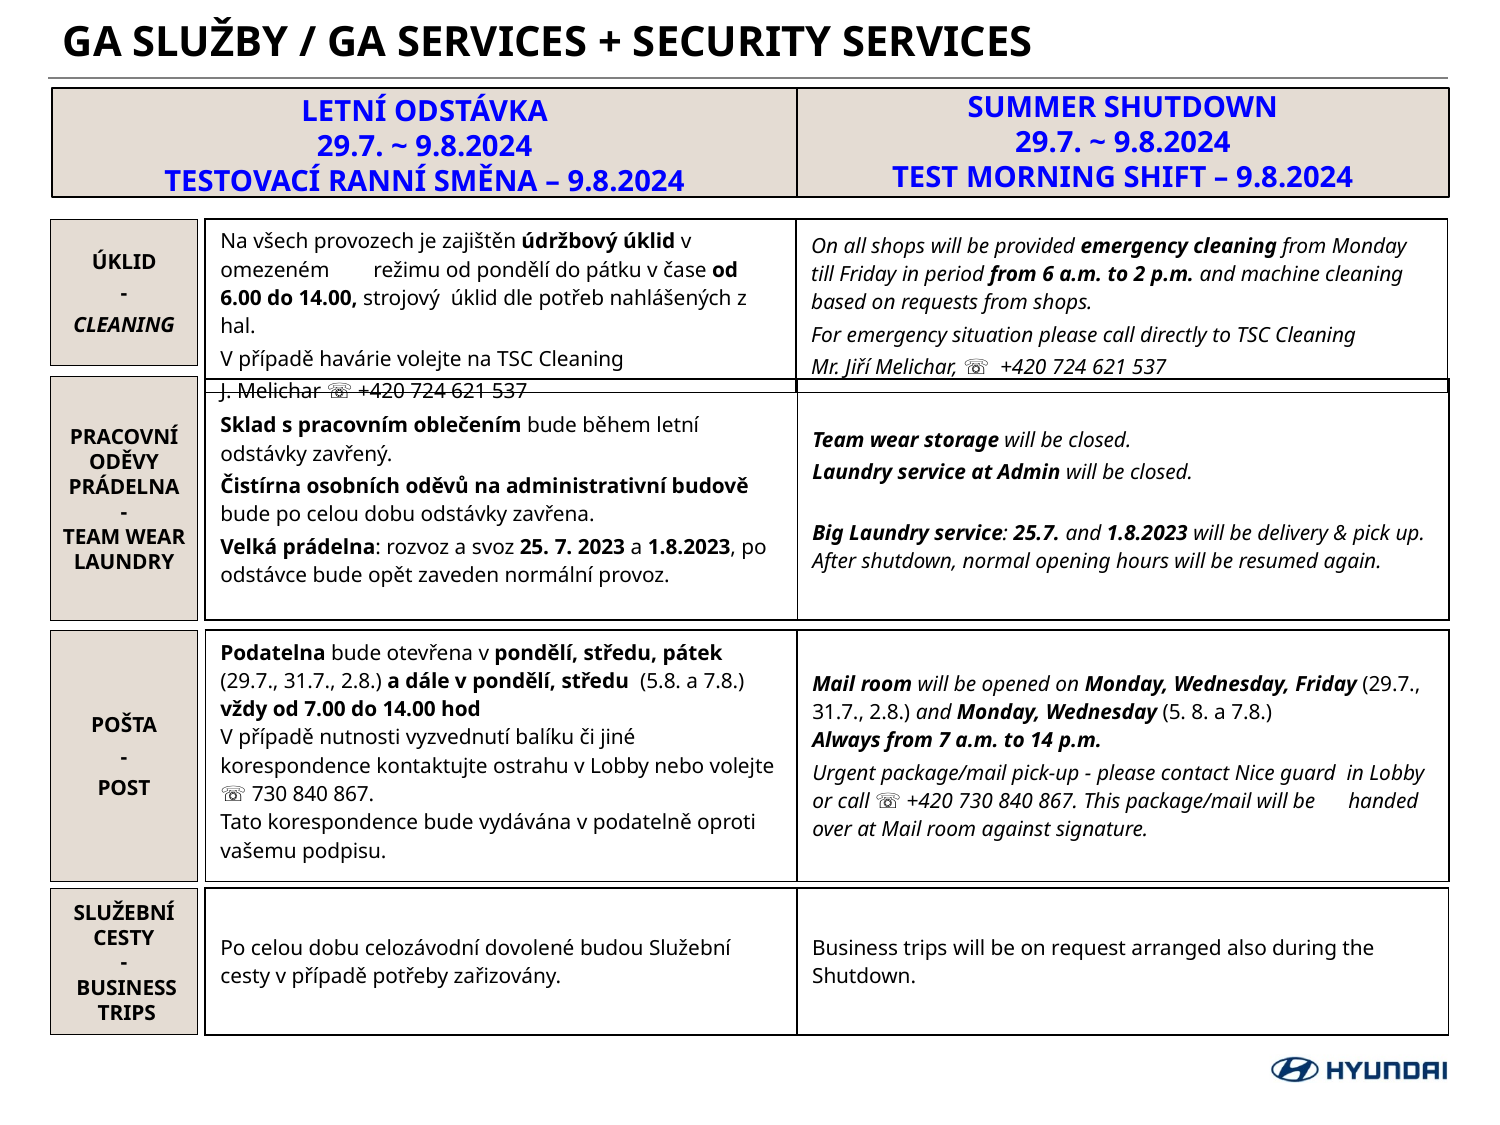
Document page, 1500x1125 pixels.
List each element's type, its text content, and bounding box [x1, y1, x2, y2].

table_header On all shops will be provided emergency cleaning from Monday till Friday in period from 6 a.m. to 2 p.m. and machine cleaning based on requests from shops. For emergency situation please call directly to TSC Cleaning Mr. Jiří Melichar, ☏ +420 724 621 537 [797, 220, 1447, 392]
table_header Na všech provozech je zajištěn údržbový úklid v omezeném režimu od pondělí do pátku v čase od 6.00 do 14.00, strojový úklid dle potřeb nahlášených z hal. V případě havárie volejte na TSC Cleaning J. Melichar ☏ +420 724 621 537 [206, 220, 795, 392]
table_header Team wear storage will be closed. Laundry service at Admin will be closed. Big Laundry service: 25.7. and 1.8.2023 will be delivery & pick up. After shutdown, normal opening hours will be resumed again. [798, 393, 1448, 619]
table_header Podatelna bude otevřena v pondělí, středu, pátek (29.7., 31.7., 2.8.) a dále v pondělí, středu (5.8. a 7.8.) vždy od 7.00 do 14.00 hod V případě nutnosti vyzvednutí balíku či jiné korespondence kontaktujte ostrahu v Lobby nebo volejte ☏ 730 840 867. Tato korespondence bude vydávána v podatelně oproti vašemu podpisu. [206, 631, 796, 881]
text_box SUMMER SHUTDOWN 29.7. ~ 9.8.2024 TEST MORNING SHIFT – 9.8.2024 [798, 81, 1449, 201]
table_header Po celou dobu celozávodní dovolené budou Služební cesty v případě potřeby zařizovány. [206, 889, 796, 1034]
table_header Business trips will be on request arranged also during the Shutdown. [798, 889, 1448, 1034]
text_box ÚKLID - CLEANING [50, 219, 198, 366]
text_box LETNÍ ODSTÁVKA 29.7. ~ 9.8.2024 TESTOVACÍ RANNÍ SMĚNA – 9.8.2024 [52, 87, 798, 240]
text_box SLUŽEBNÍ CESTY - BUSINESS TRIPS [50, 888, 198, 1035]
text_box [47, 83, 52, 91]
text_box POŠTA - POST [50, 630, 198, 882]
text_box GA SLUŽBY / GA SERVICES + SECURITY SERVICES [47, 7, 1093, 81]
table_header Sklad s pracovním oblečením bude během letní odstávky zavřený. Čistírna osobních oděvů na administrativní budově bude po celou dobu odstávky zavřena. Velká prádelna: rozvoz a svoz 25. 7. 2023 a 1.8.2023, po odstávce bude opět zaveden normální provoz. [206, 393, 797, 619]
table_header Mail room will be opened on Monday, Wednesday, Friday (29.7., 31.7., 2.8.) and Monday, Wednesday (5. 8. a 7.8.) Always from 7 a.m. to 14 p.m. Urgent package/mail pick-up - please contact Nice guard in Lobby or call ☏ +420 730 840 867. This package/mail will be handed over at Mail room against signature. [798, 631, 1448, 881]
picture [1269, 1053, 1448, 1083]
text_box PRACOVNÍ ODĚVY PRÁDELNA - TEAM WEAR LAUNDRY [50, 376, 198, 621]
